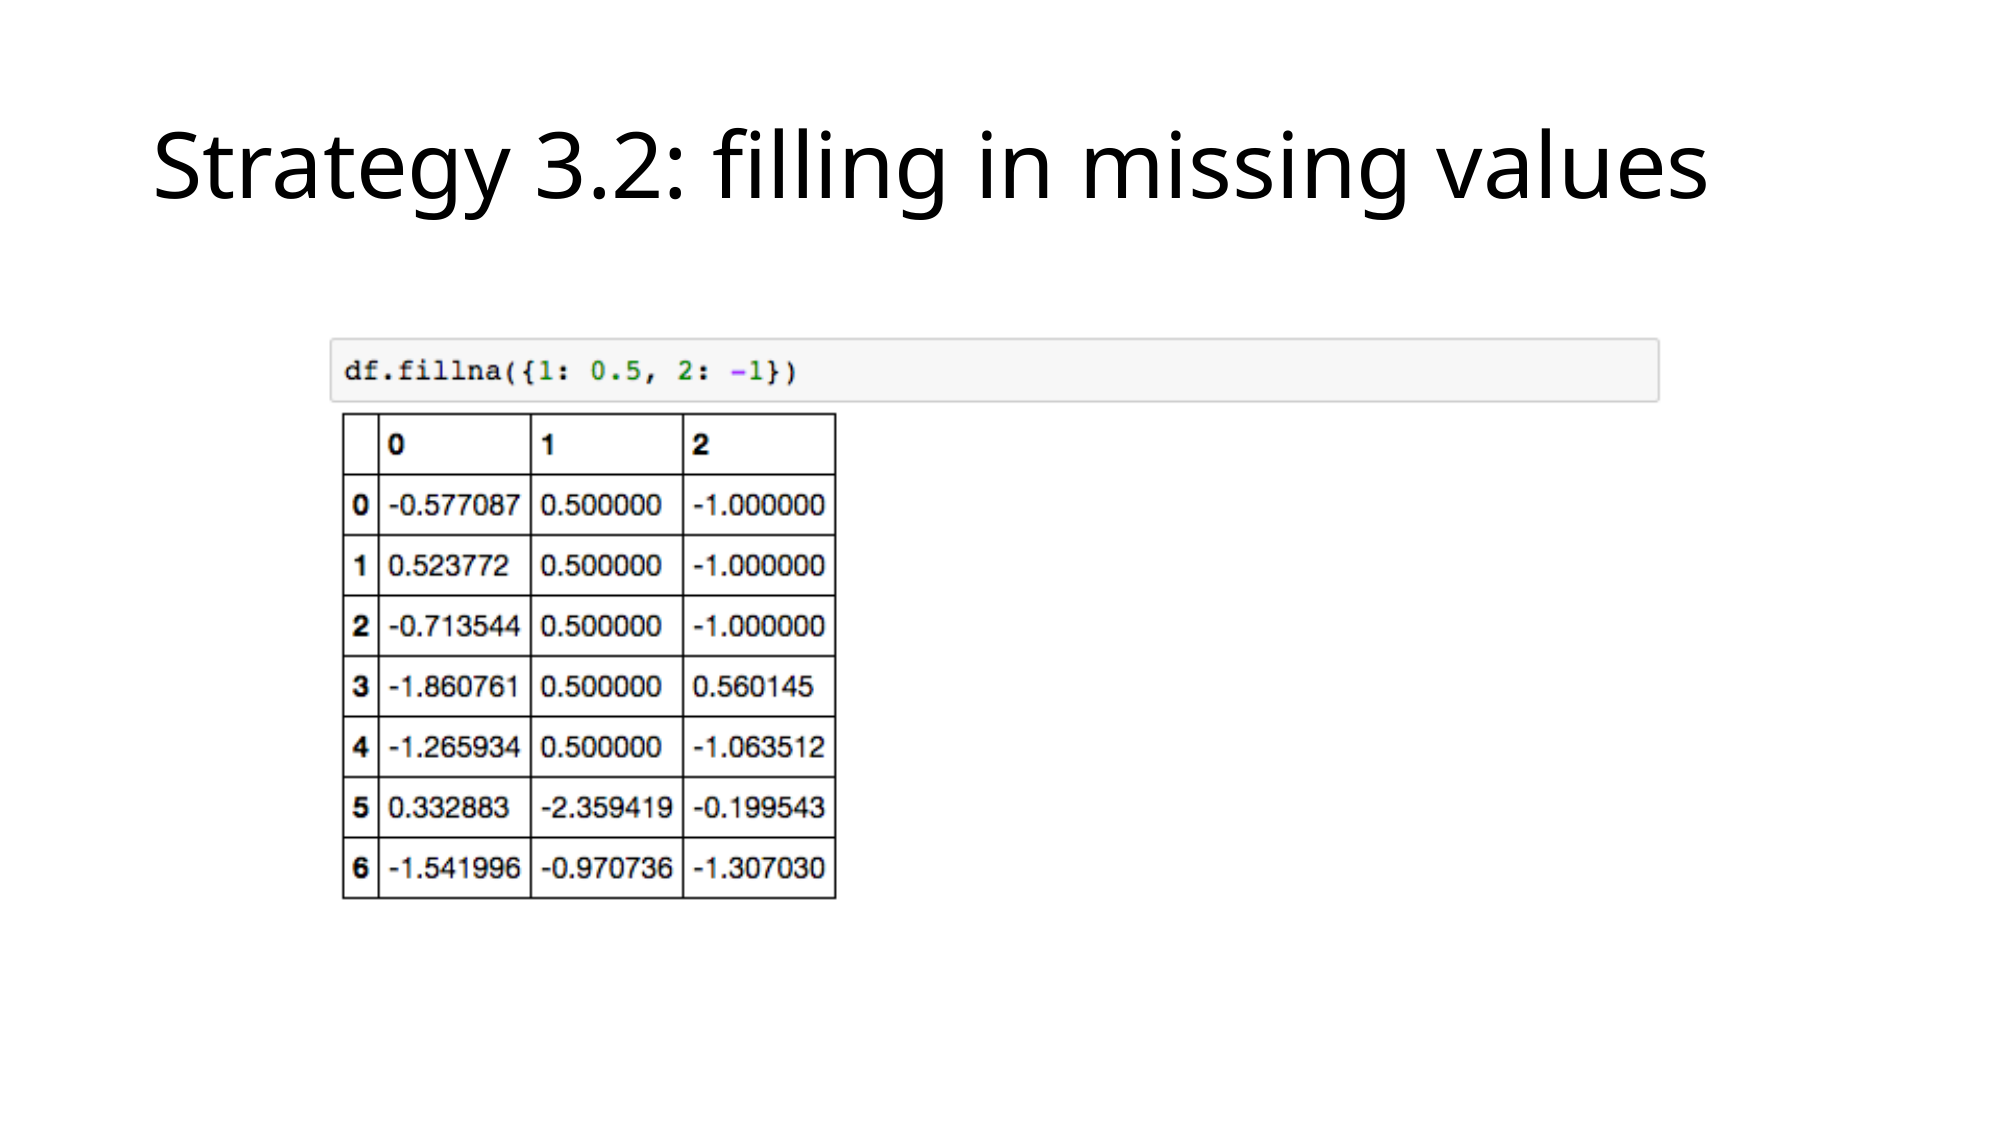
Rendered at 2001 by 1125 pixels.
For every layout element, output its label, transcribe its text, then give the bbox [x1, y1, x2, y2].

title Strategy 3.2: filling in missing values [137, 59, 1863, 278]
picture [324, 328, 1675, 933]
